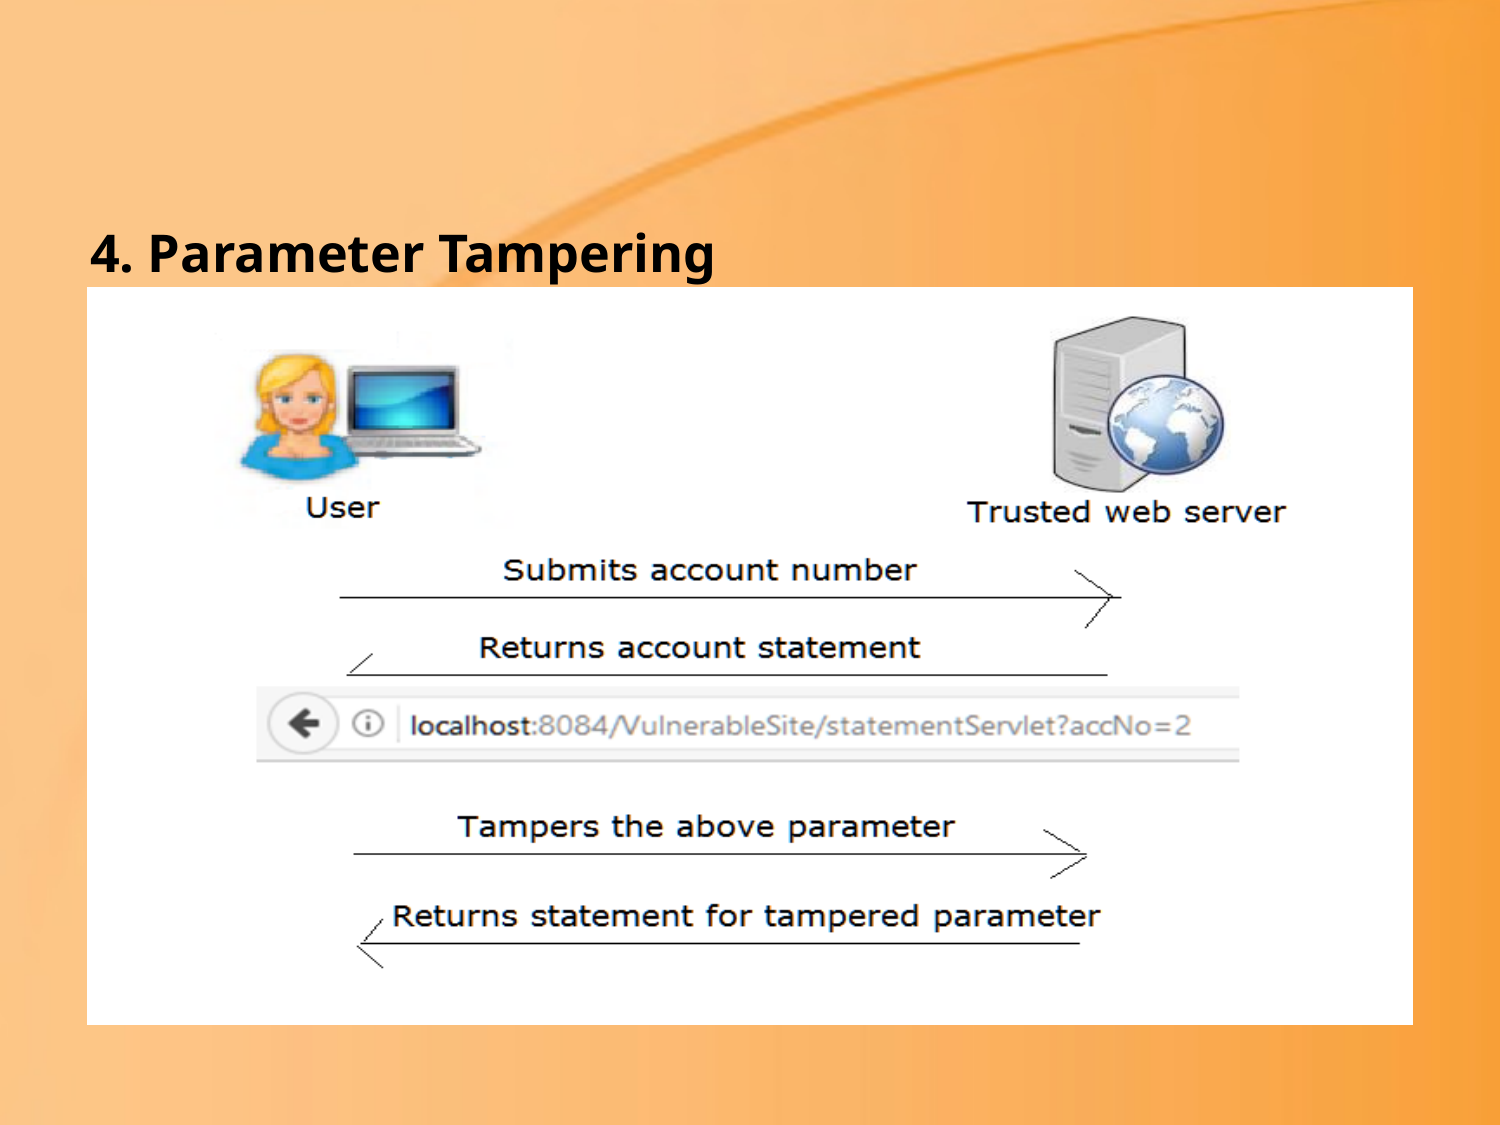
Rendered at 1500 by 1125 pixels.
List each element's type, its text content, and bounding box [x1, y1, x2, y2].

picture [0, 0, 1500, 1125]
list 4. Parameter Tampering [75, 212, 1425, 1005]
